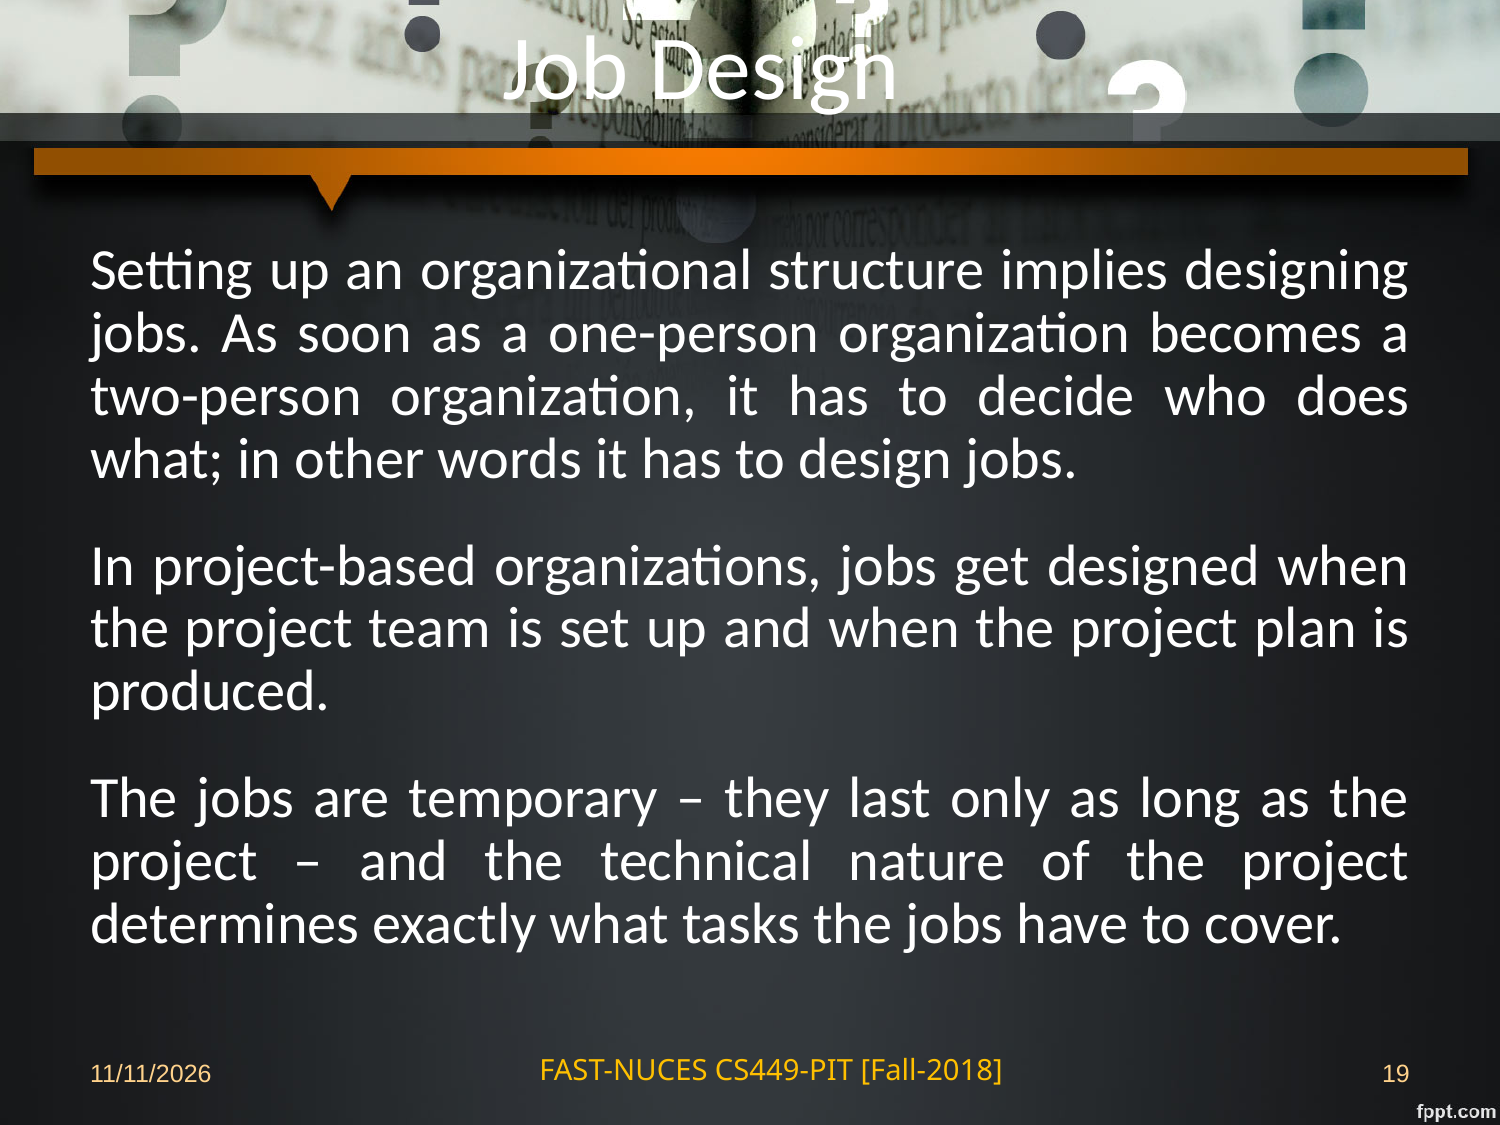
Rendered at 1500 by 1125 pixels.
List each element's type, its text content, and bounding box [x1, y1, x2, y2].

title Job Design [29, 0, 1374, 125]
list Setting up an organizational structure implies designing jobs. As soon as a one-person organization becomes a two-person organization, it has to decide who does what; in other words it has to design jobs. In project-based organizations, jobs get designed when the project team is set up and when the project plan is produced. The jobs are temporary – they last only as long as the project – and the technical nature of the project determines exactly what tasks the jobs have to cover. [75, 231, 1425, 1012]
slide_number 19 [1074, 1042, 1425, 1103]
picture [0, 0, 1500, 1125]
slide_number 04-Nov-18 [75, 1042, 425, 1103]
footer FAST-NUCES CS449-PIT [Fall-2018] [478, 1031, 1064, 1107]
